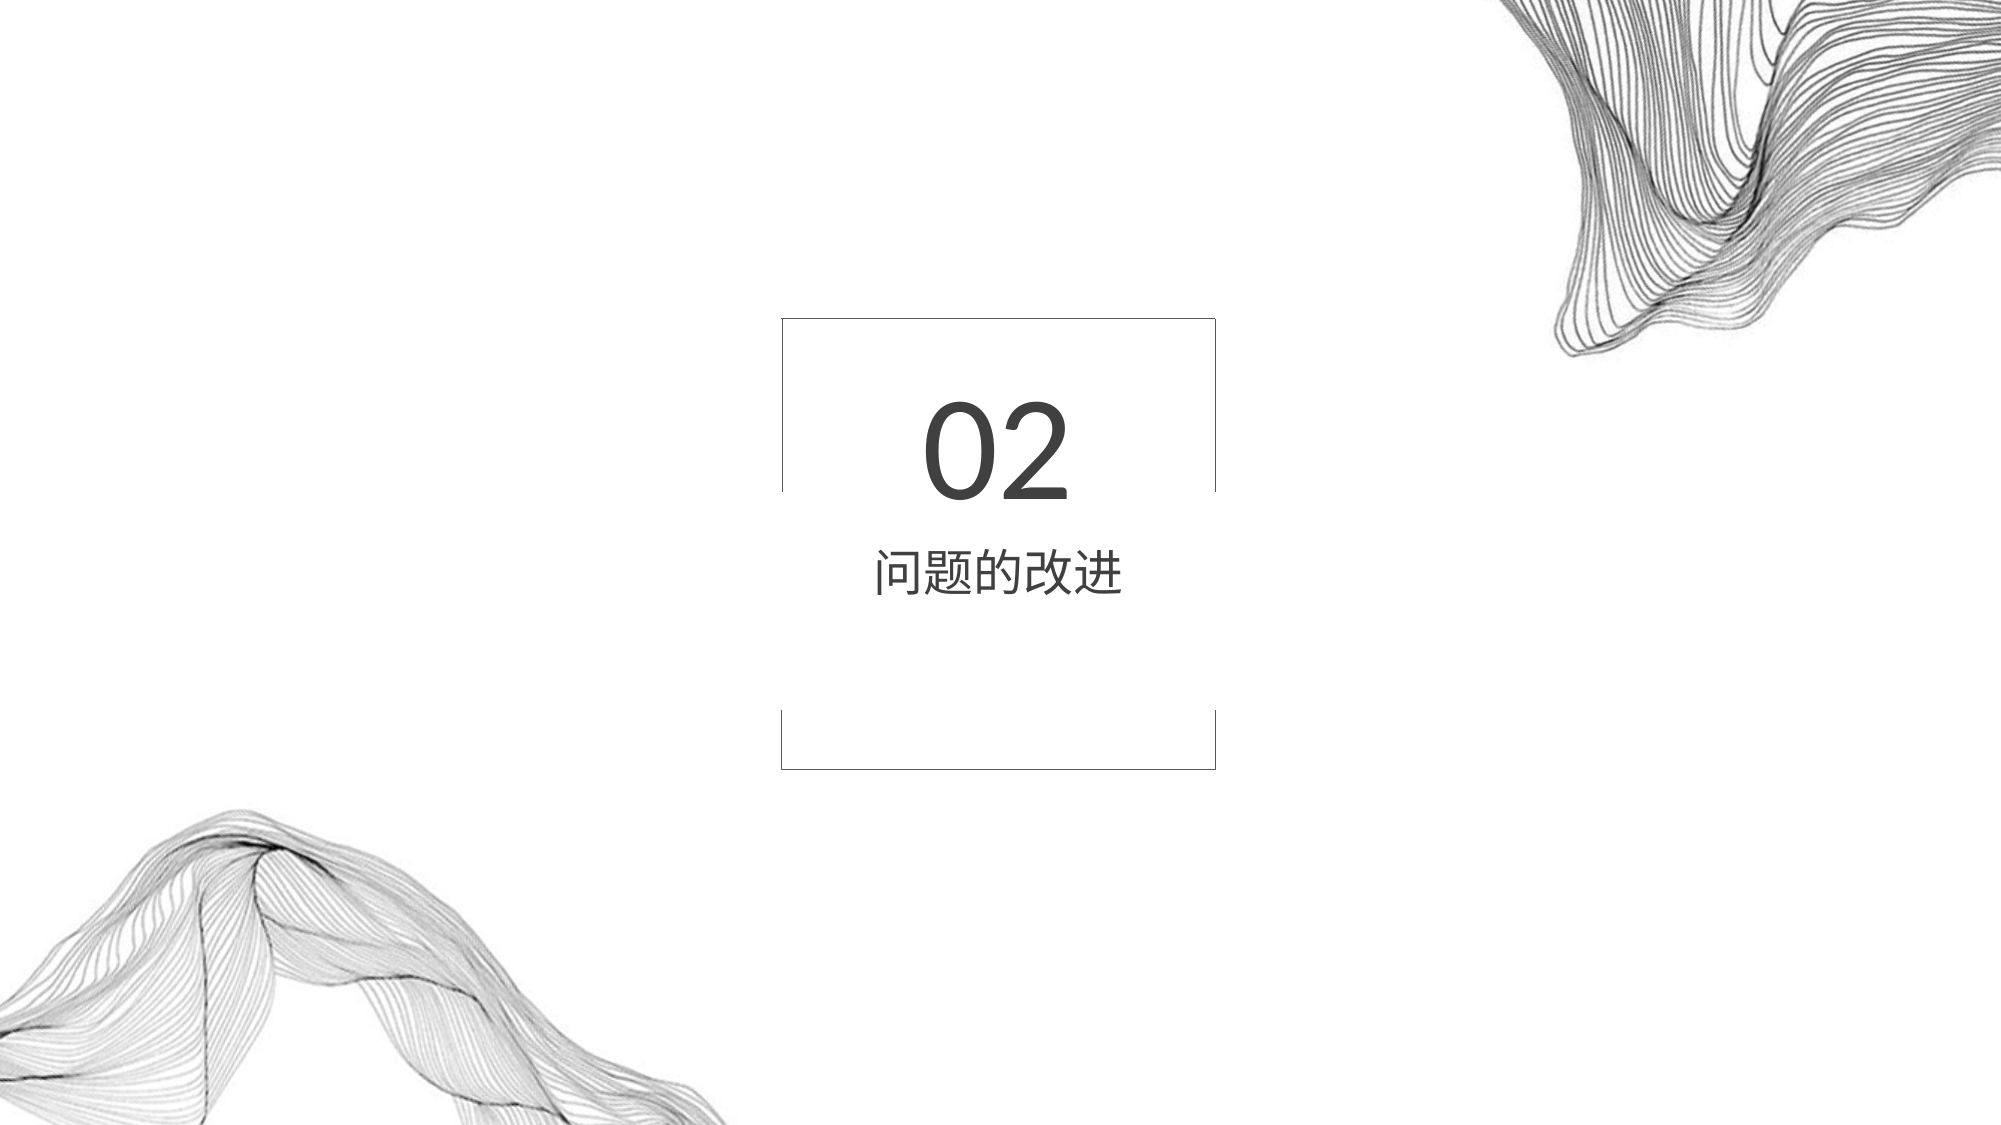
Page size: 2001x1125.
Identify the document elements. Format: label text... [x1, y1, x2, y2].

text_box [780, 318, 1216, 493]
picture [0, 778, 783, 1125]
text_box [780, 710, 1216, 771]
picture [1366, 0, 2001, 489]
text_box 问题的改进 [692, 533, 1304, 609]
text_box 02 [705, 342, 1292, 533]
